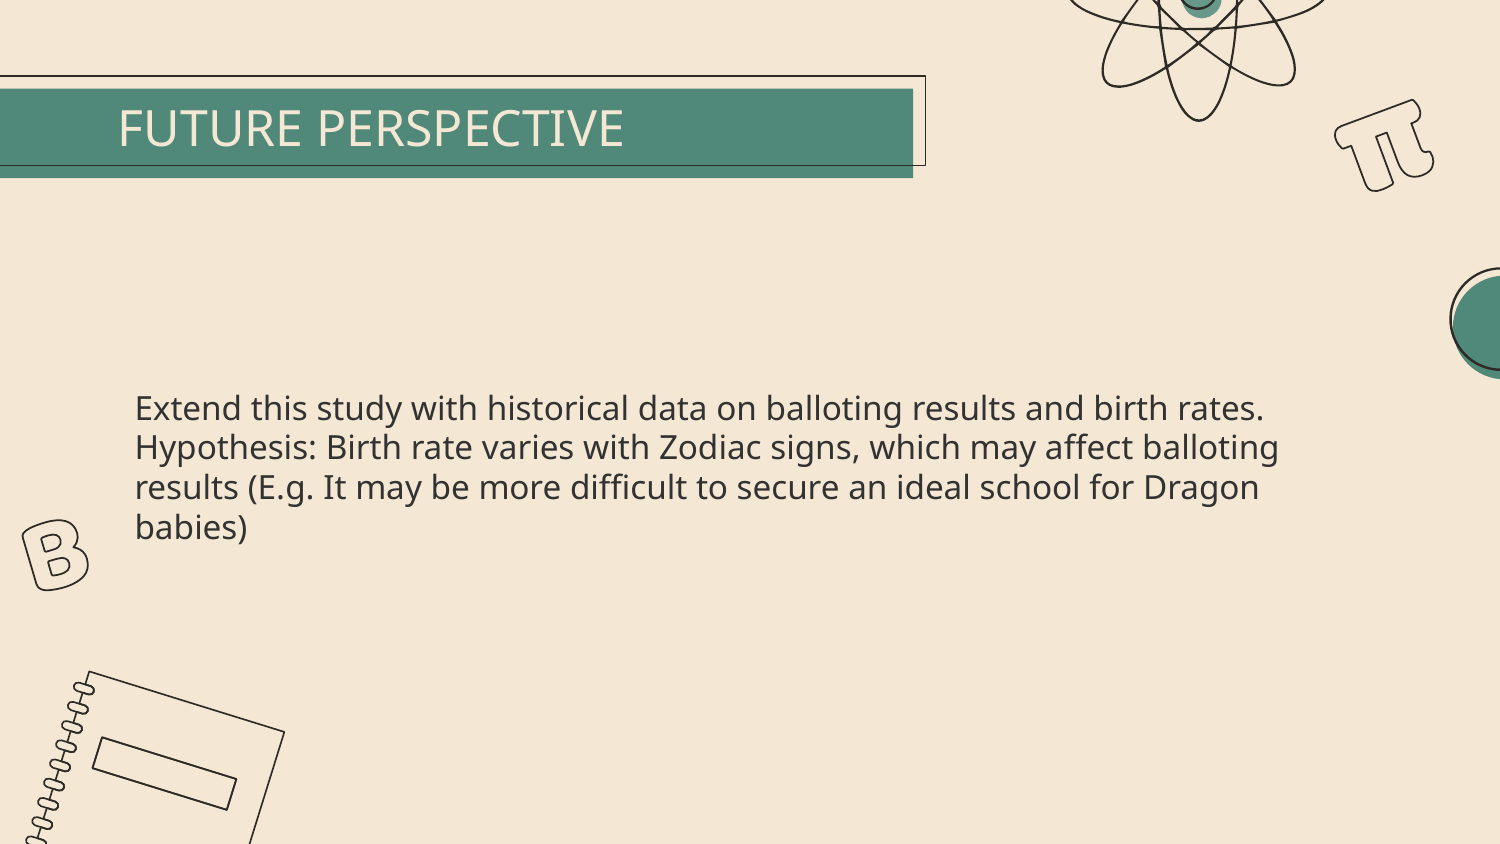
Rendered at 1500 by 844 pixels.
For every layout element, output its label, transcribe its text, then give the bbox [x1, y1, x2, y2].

title FUTURE PERSPECTIVE [102, 88, 1382, 166]
list Extend this study with historical data on balloting results and birth rates. Hypothesis: Birth rate varies with Zodiac signs, which may affect balloting results (E.g. It may be more difficult to secure an ideal school for Dragon babies) [98, 268, 1386, 665]
